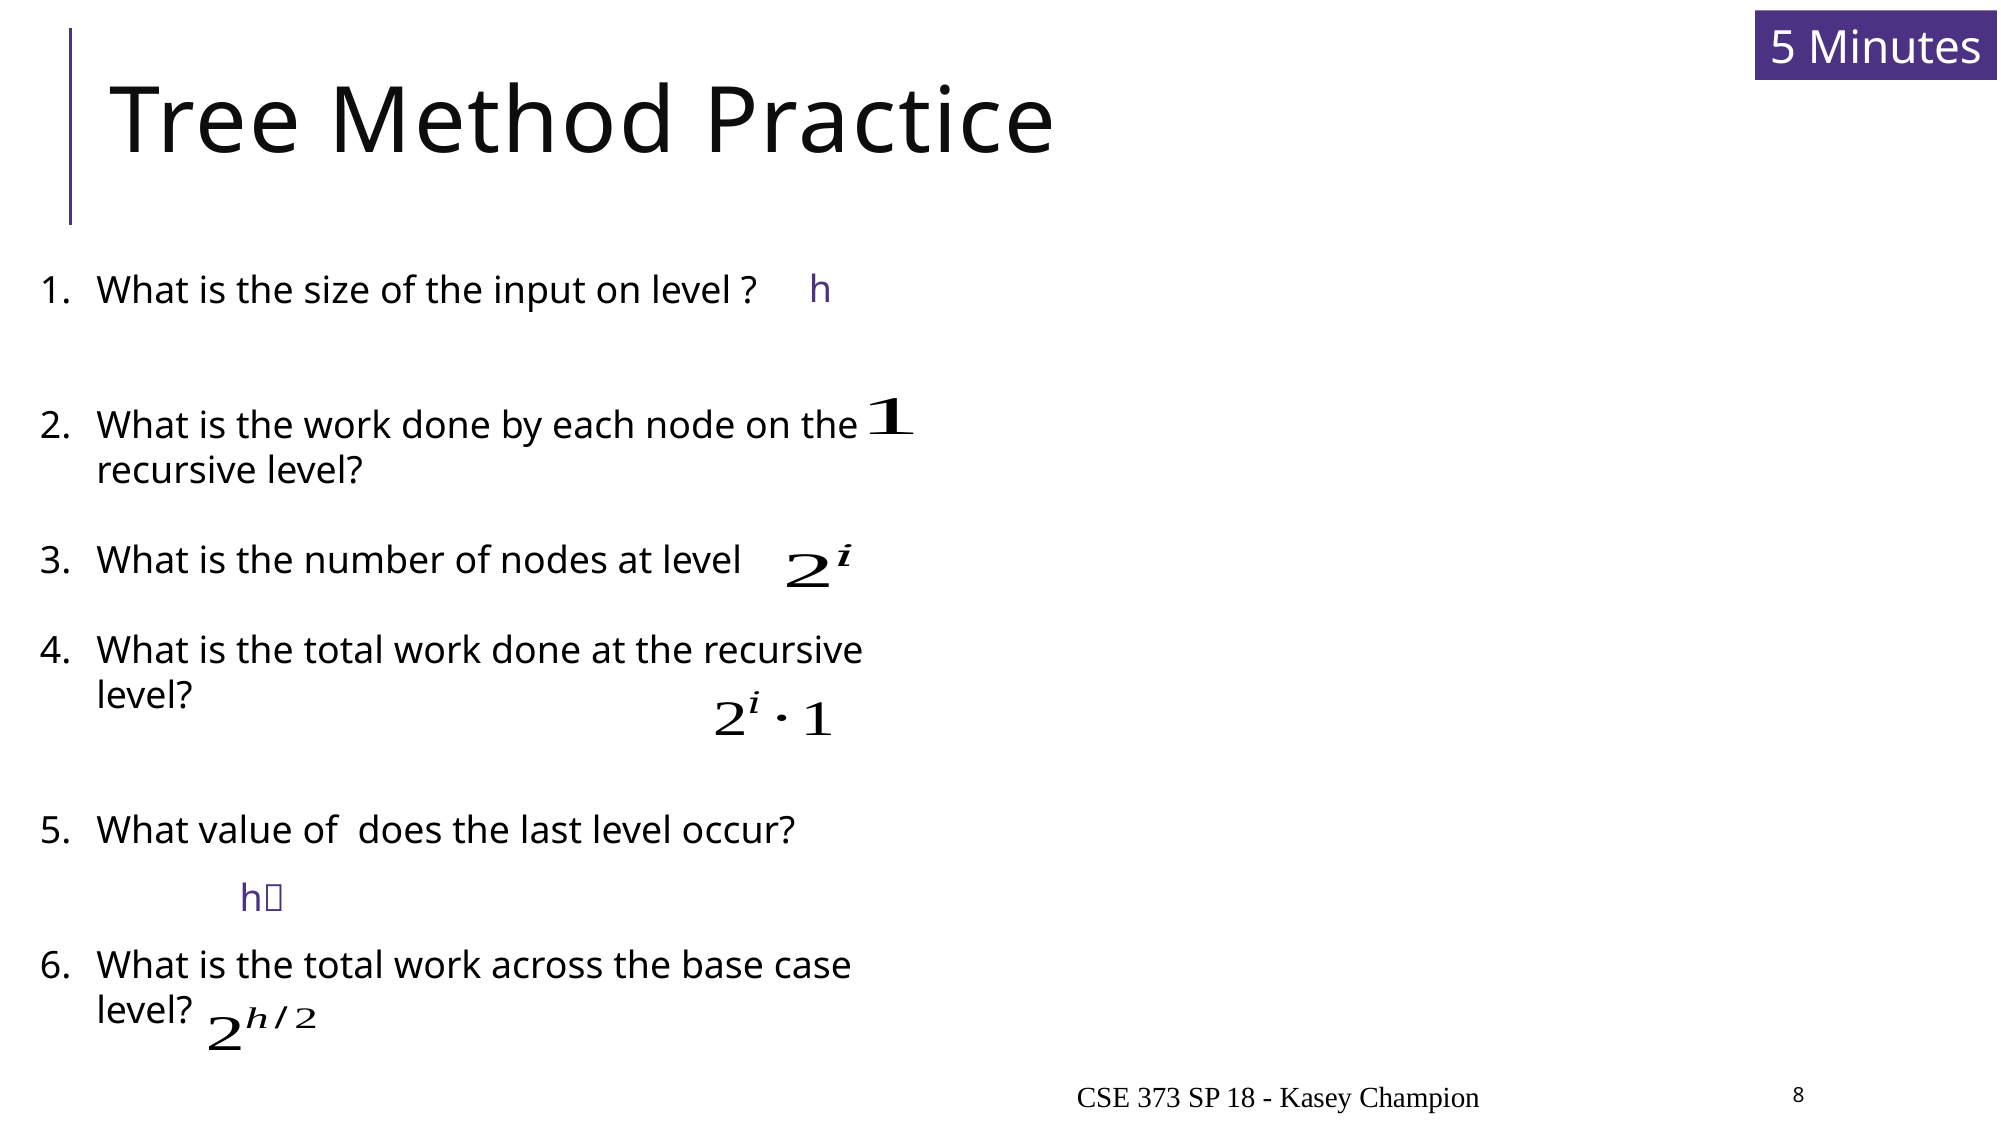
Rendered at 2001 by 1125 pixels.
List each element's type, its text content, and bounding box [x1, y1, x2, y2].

footer CSE 373 SP 18 - Kasey Champion [794, 1073, 1763, 1119]
text_box 5 Minutes [1755, 10, 1997, 80]
title Tree Method Practice [94, 43, 1930, 210]
slide_number 8 [1777, 1073, 1938, 1119]
